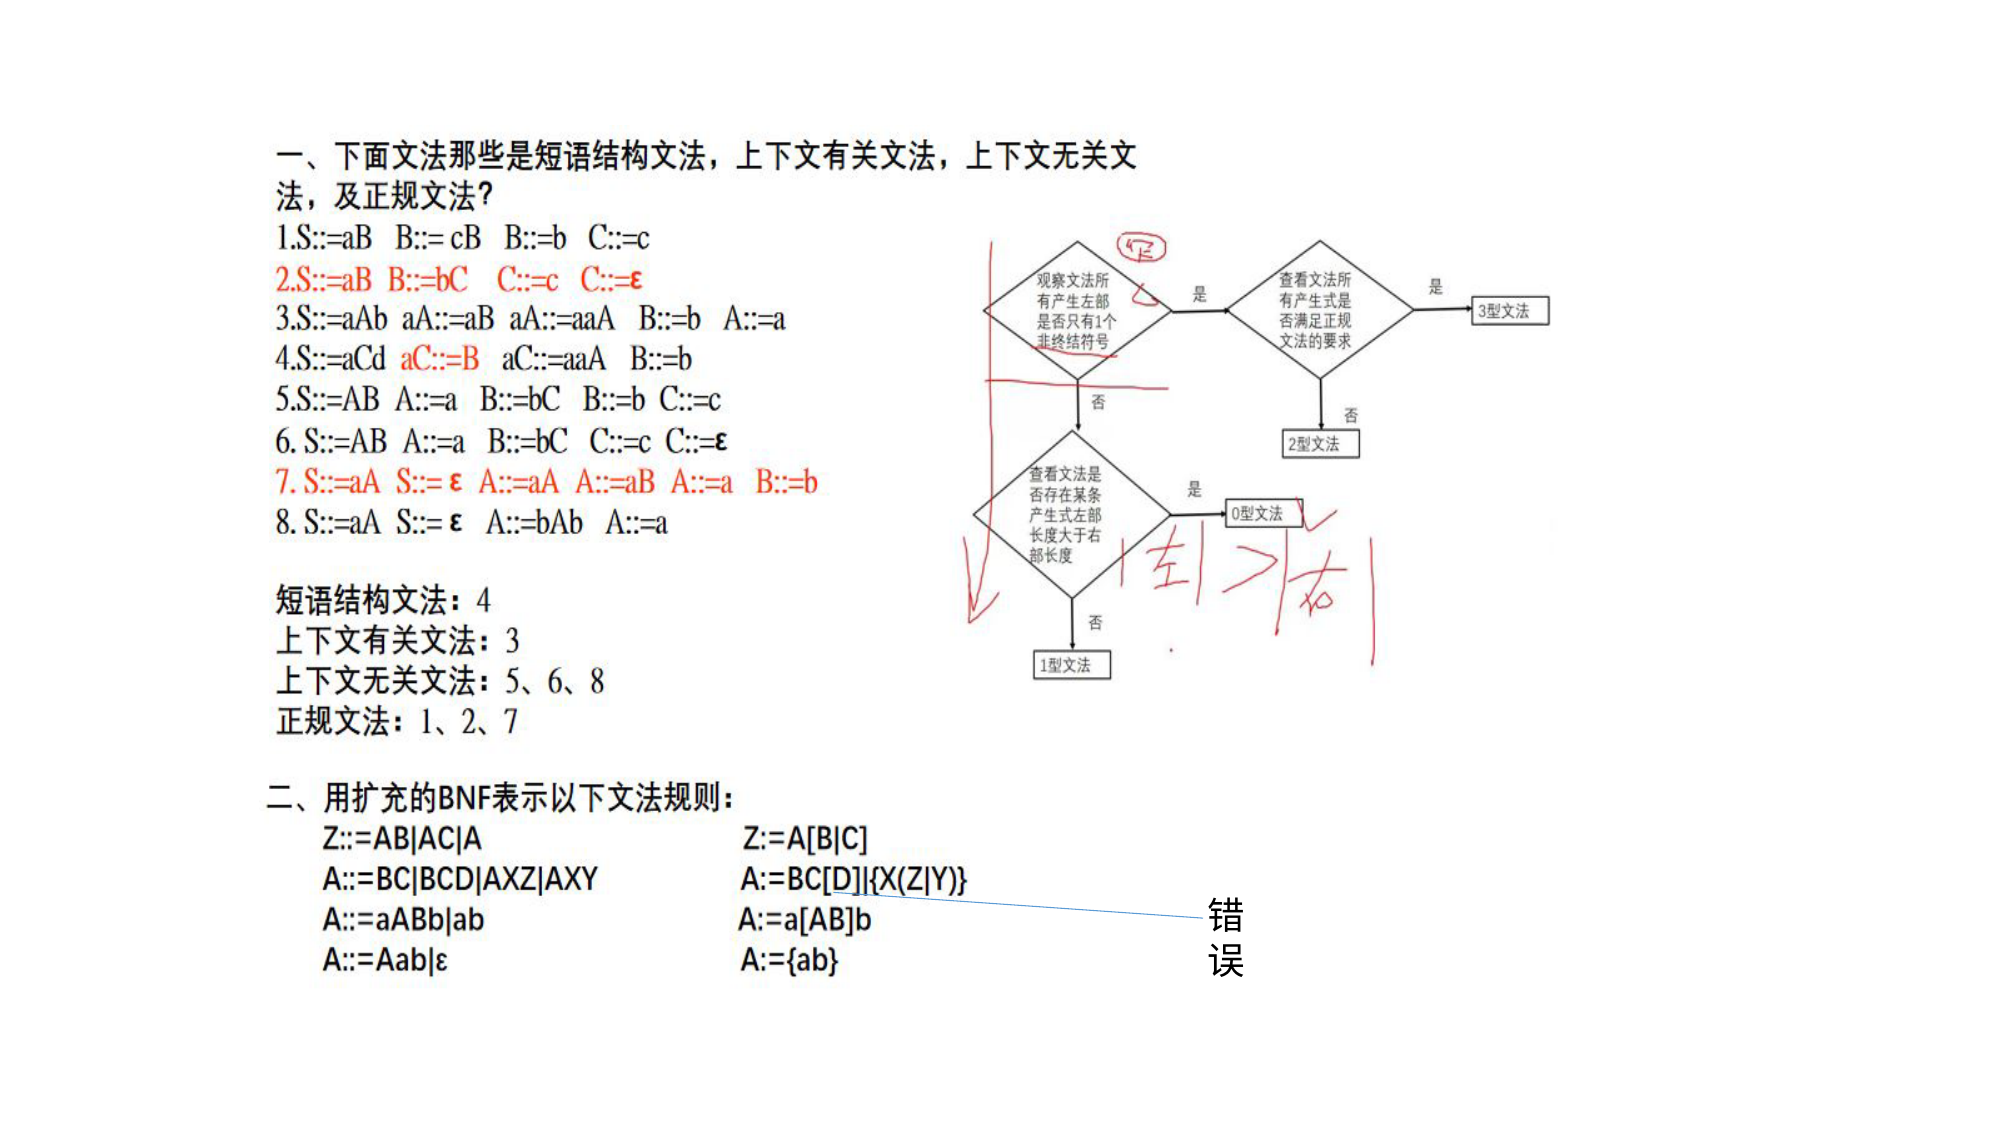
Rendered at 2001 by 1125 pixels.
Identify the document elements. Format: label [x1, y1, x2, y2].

picture [258, 125, 1560, 1025]
text_box [833, 892, 1203, 919]
